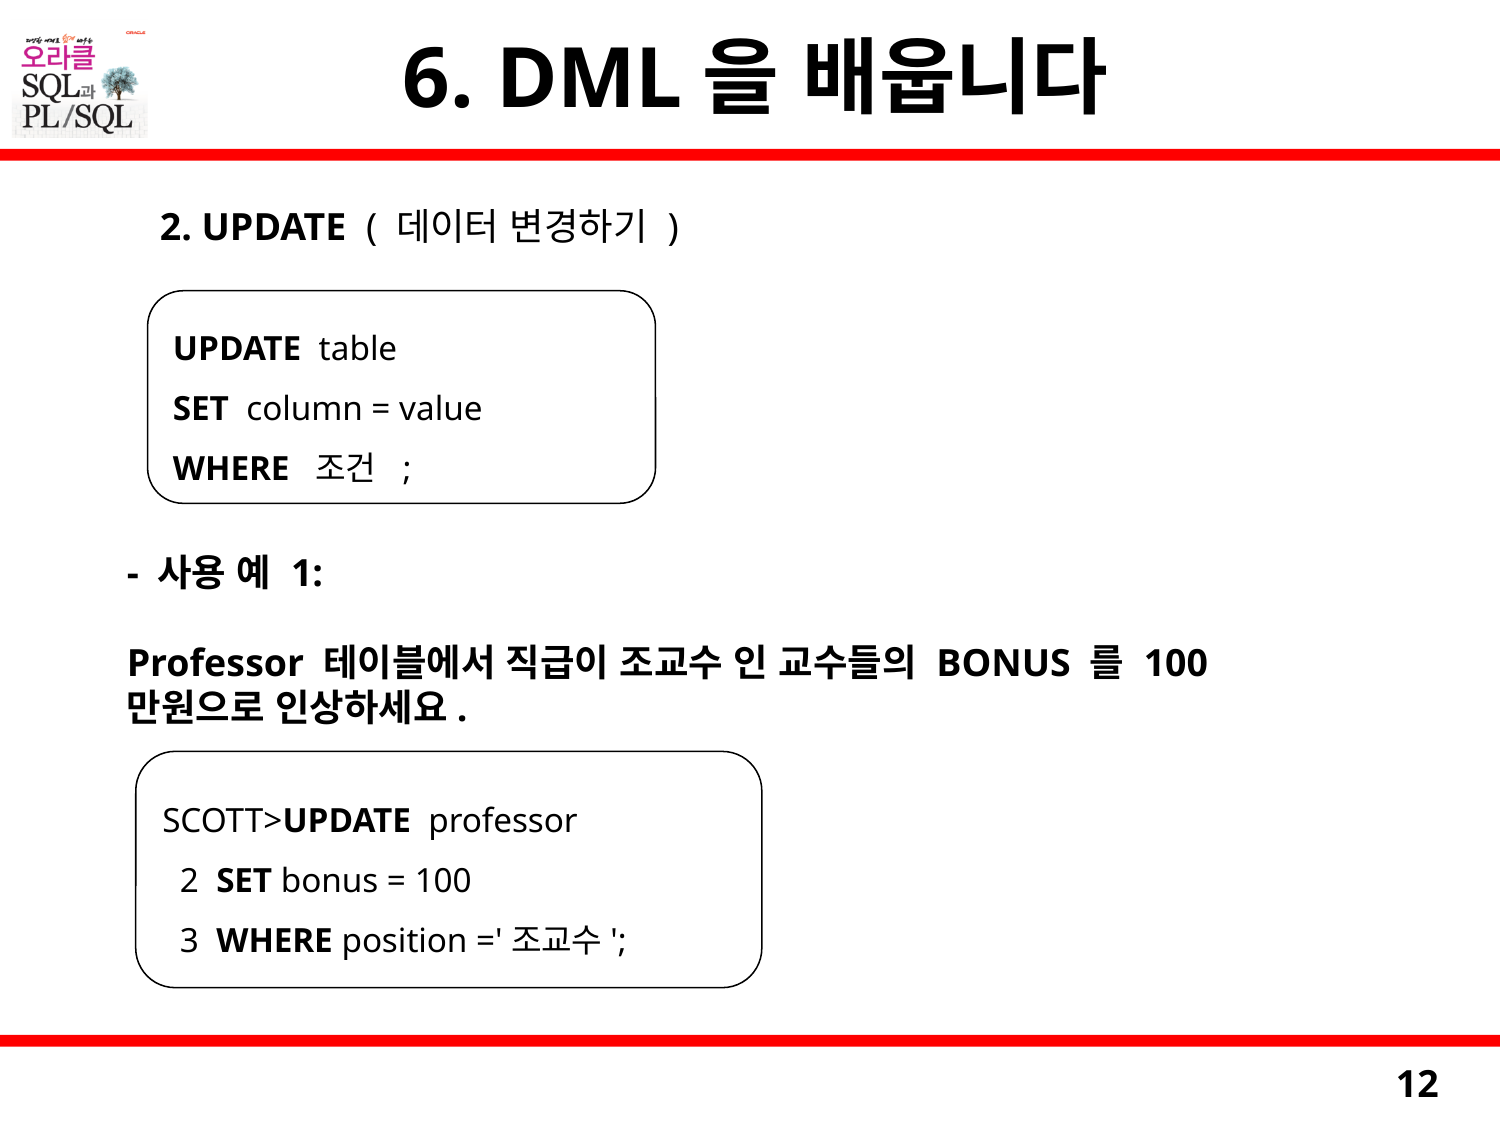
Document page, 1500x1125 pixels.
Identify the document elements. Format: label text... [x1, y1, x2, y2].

text_box [0, 147, 1500, 163]
text_box 2. UPDATE ( 데이터 변경하기 ) [75, 171, 764, 281]
text_box SCOTT>UPDATE professor 2 SET bonus = 100 3 WHERE position ='조교수'; [135, 751, 762, 988]
text_box 6. DML을 배웁니다 [252, 0, 1260, 151]
text_box UPDATE table SET column = value WHERE 조건 ; [147, 290, 656, 504]
text_box - 사용 예 1: Professor 테이블에서 직급이 조교수 인 교수들의 BONUS 를 100 만원으로 인상하세요. [110, 537, 1366, 742]
text_box [0, 1033, 1500, 1049]
picture [11, 19, 148, 138]
text_box 12 [1362, 1056, 1473, 1108]
